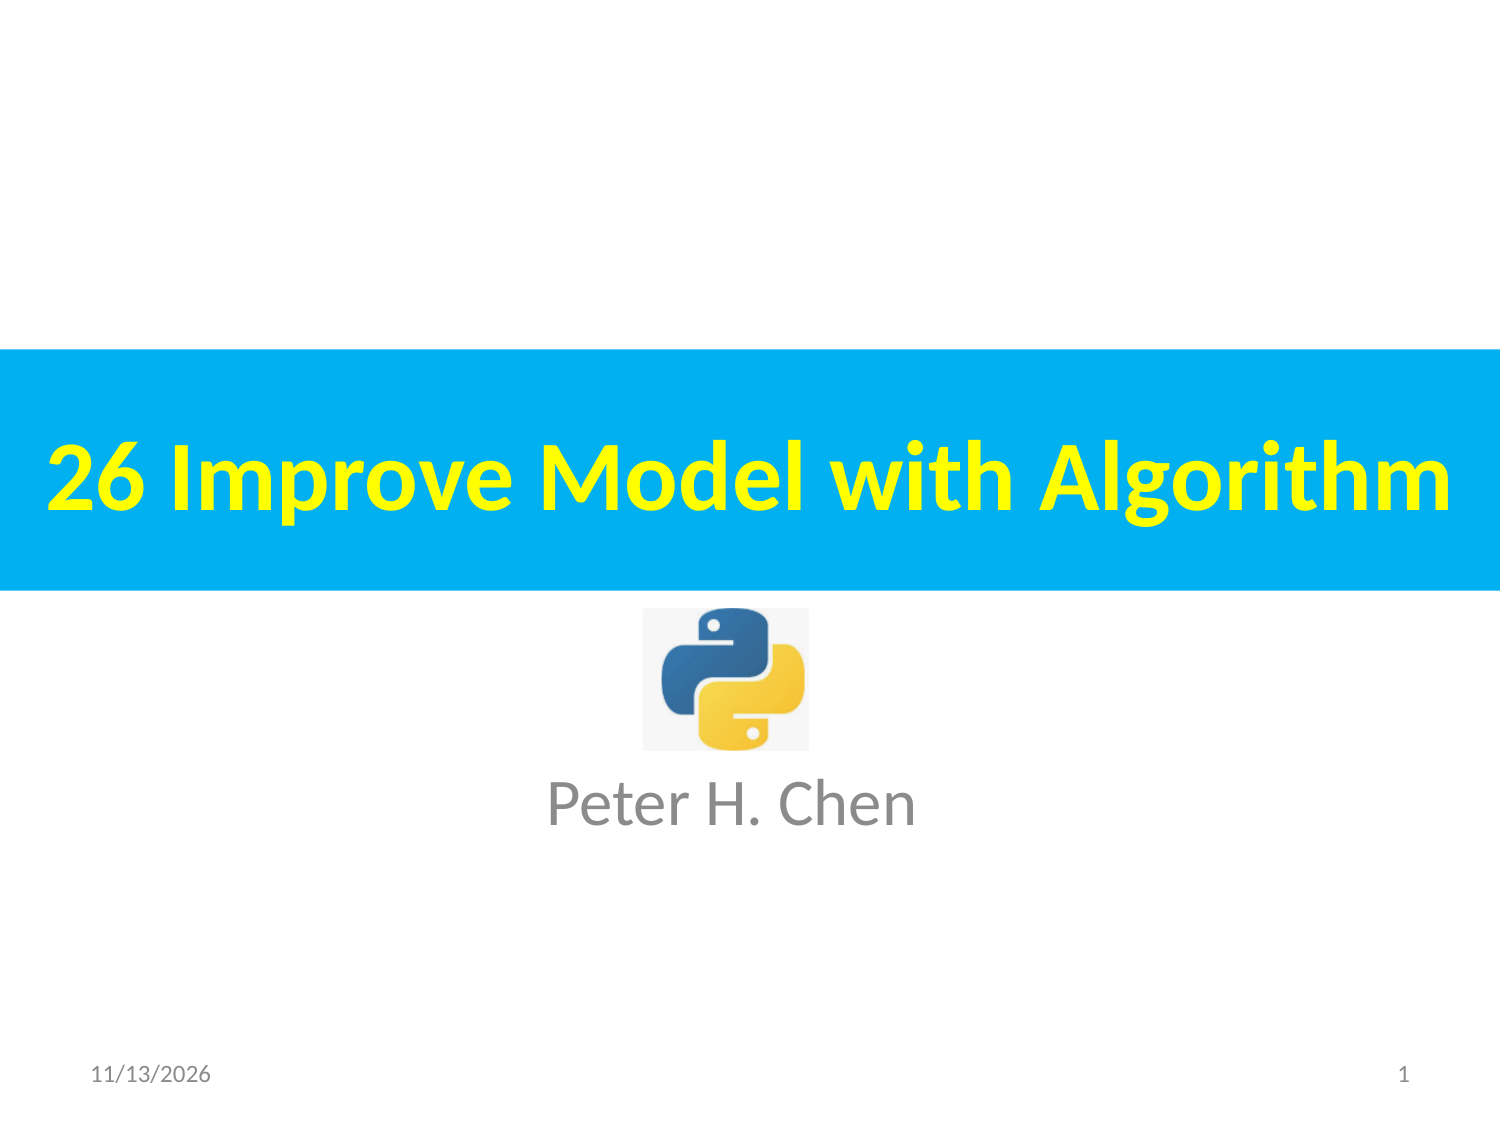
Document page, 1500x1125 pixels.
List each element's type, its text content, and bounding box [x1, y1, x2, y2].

title 26 Improve Model with Algorithm [0, 349, 1500, 591]
subtitle Peter H. Chen [206, 751, 1257, 866]
slide_number 1 [1074, 1042, 1425, 1103]
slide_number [75, 1042, 425, 1103]
picture [643, 606, 809, 752]
